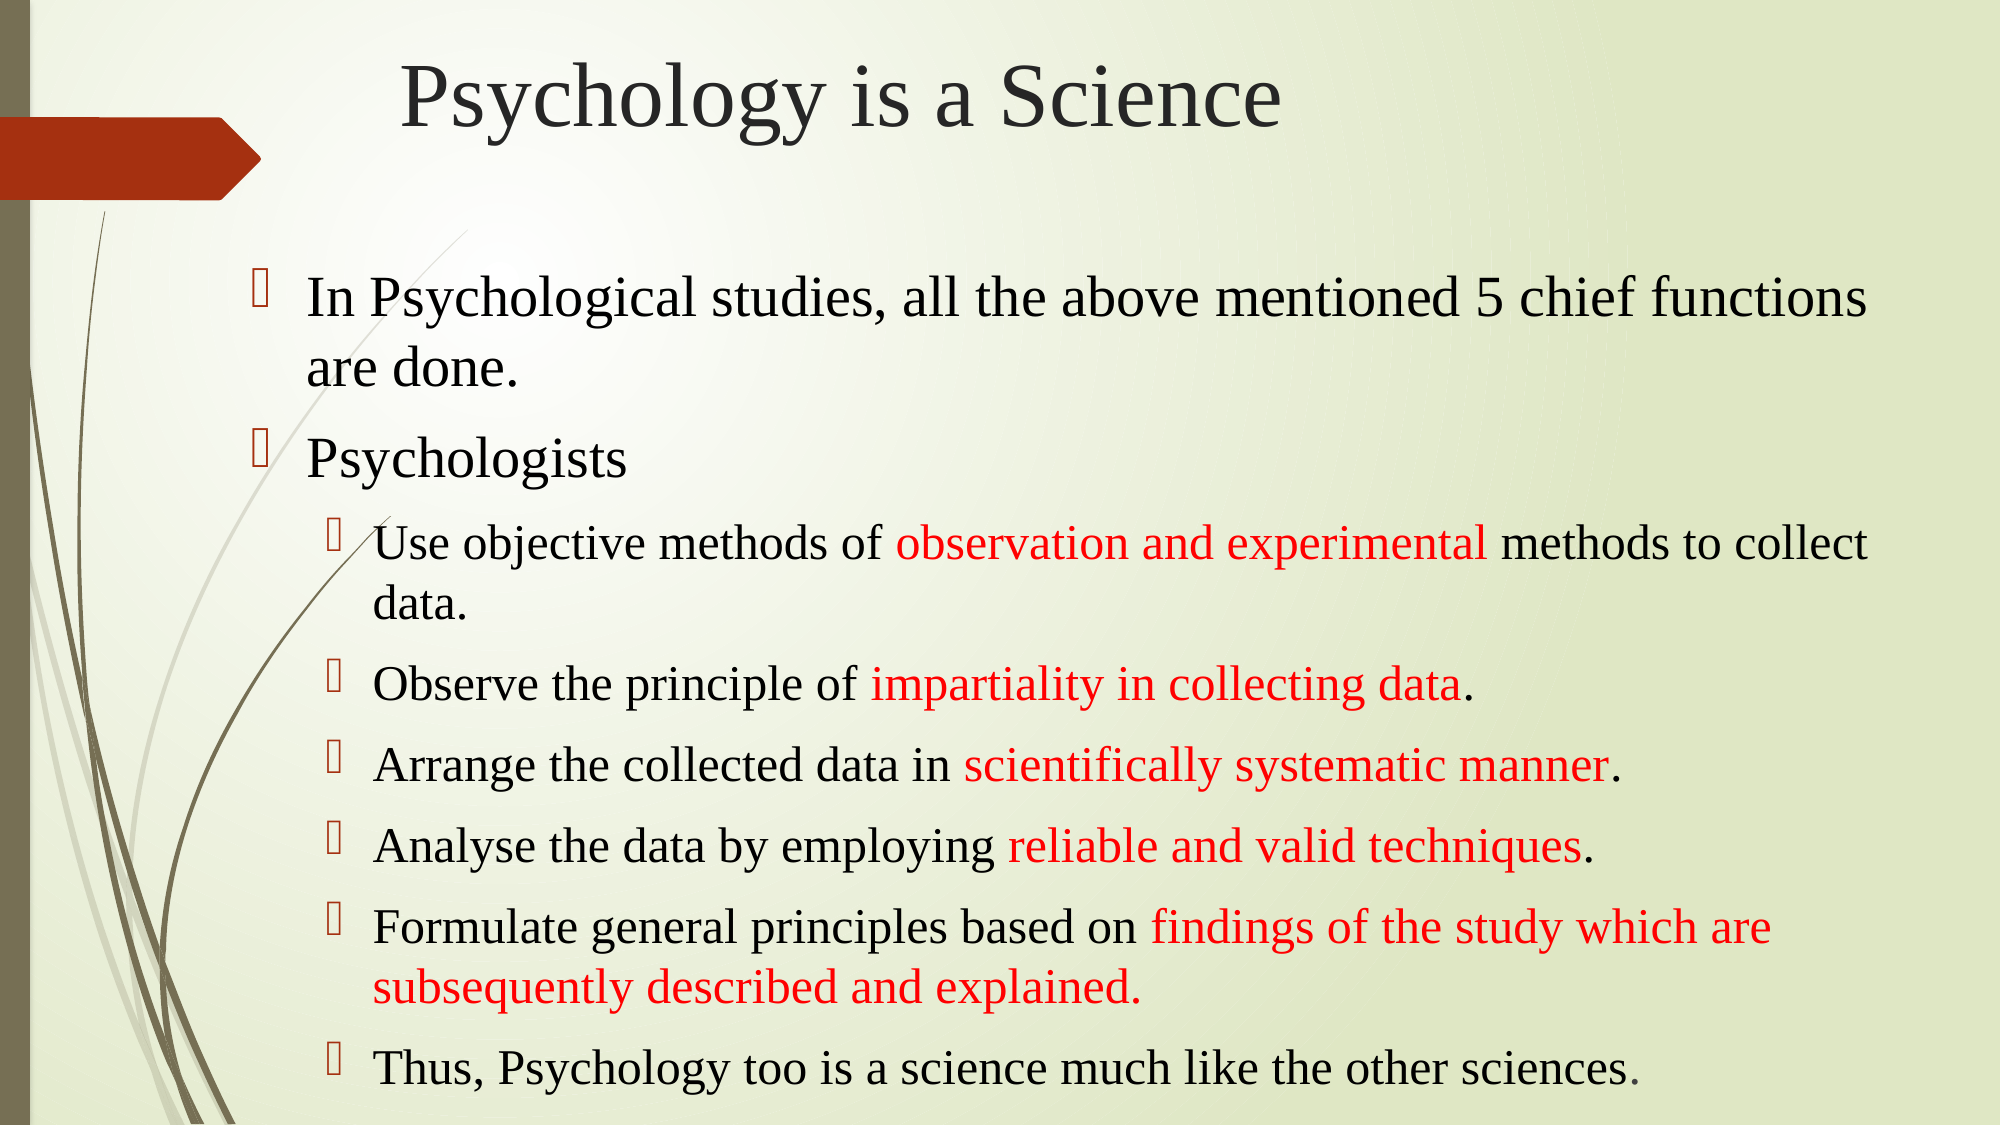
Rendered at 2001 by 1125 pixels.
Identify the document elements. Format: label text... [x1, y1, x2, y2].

list In Psychological studies, all the above mentioned 5 chief functions are done. Psychologists Use objective methods of observation and experimental methods to collect data. Observe the principle of impartiality in collecting data. Arrange the collected data in scientifically systematic manner. Analyse the data by employing reliable and valid techniques. Formulate general principles based on findings of the study which are subsequently described and explained. Thus, Psychology too is a science much like the other sciences. [235, 250, 1946, 1057]
title Psychology is a Science [384, 27, 1847, 238]
